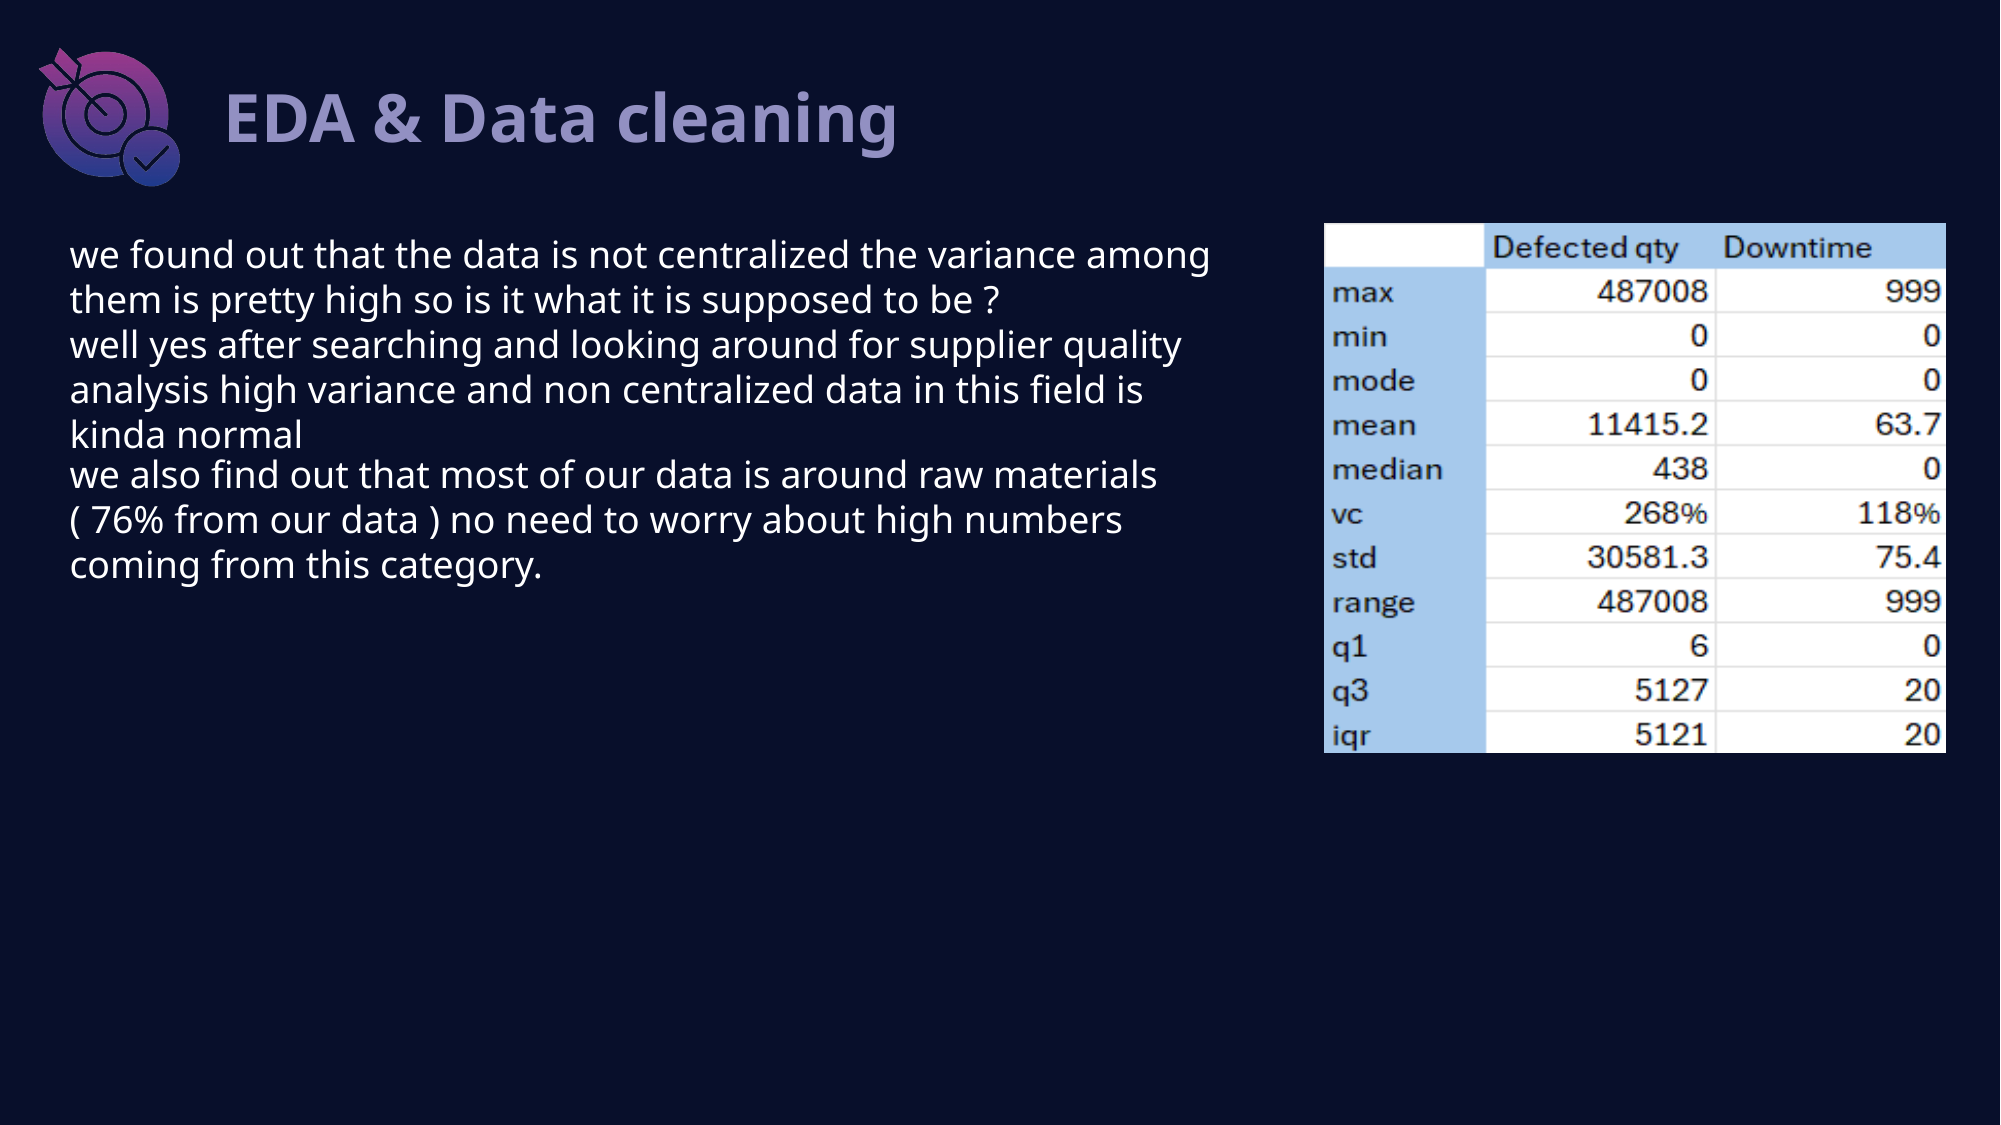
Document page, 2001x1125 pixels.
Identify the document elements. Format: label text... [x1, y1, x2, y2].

picture [31, 36, 191, 197]
text_box we found out that the data is not centralized the variance among them is pretty high so is it what it is supposed to be ? well yes after searching and looking around for supplier quality analysis high variance and non centralized data in this field is kinda normal [54, 223, 1242, 443]
text_box we also find out that most of our data is around raw materials ( 76% from our data ) no need to worry about high numbers coming from this category. [54, 443, 1242, 638]
text_box EDA & Data cleaning [209, 68, 1170, 164]
picture [1323, 222, 1946, 754]
